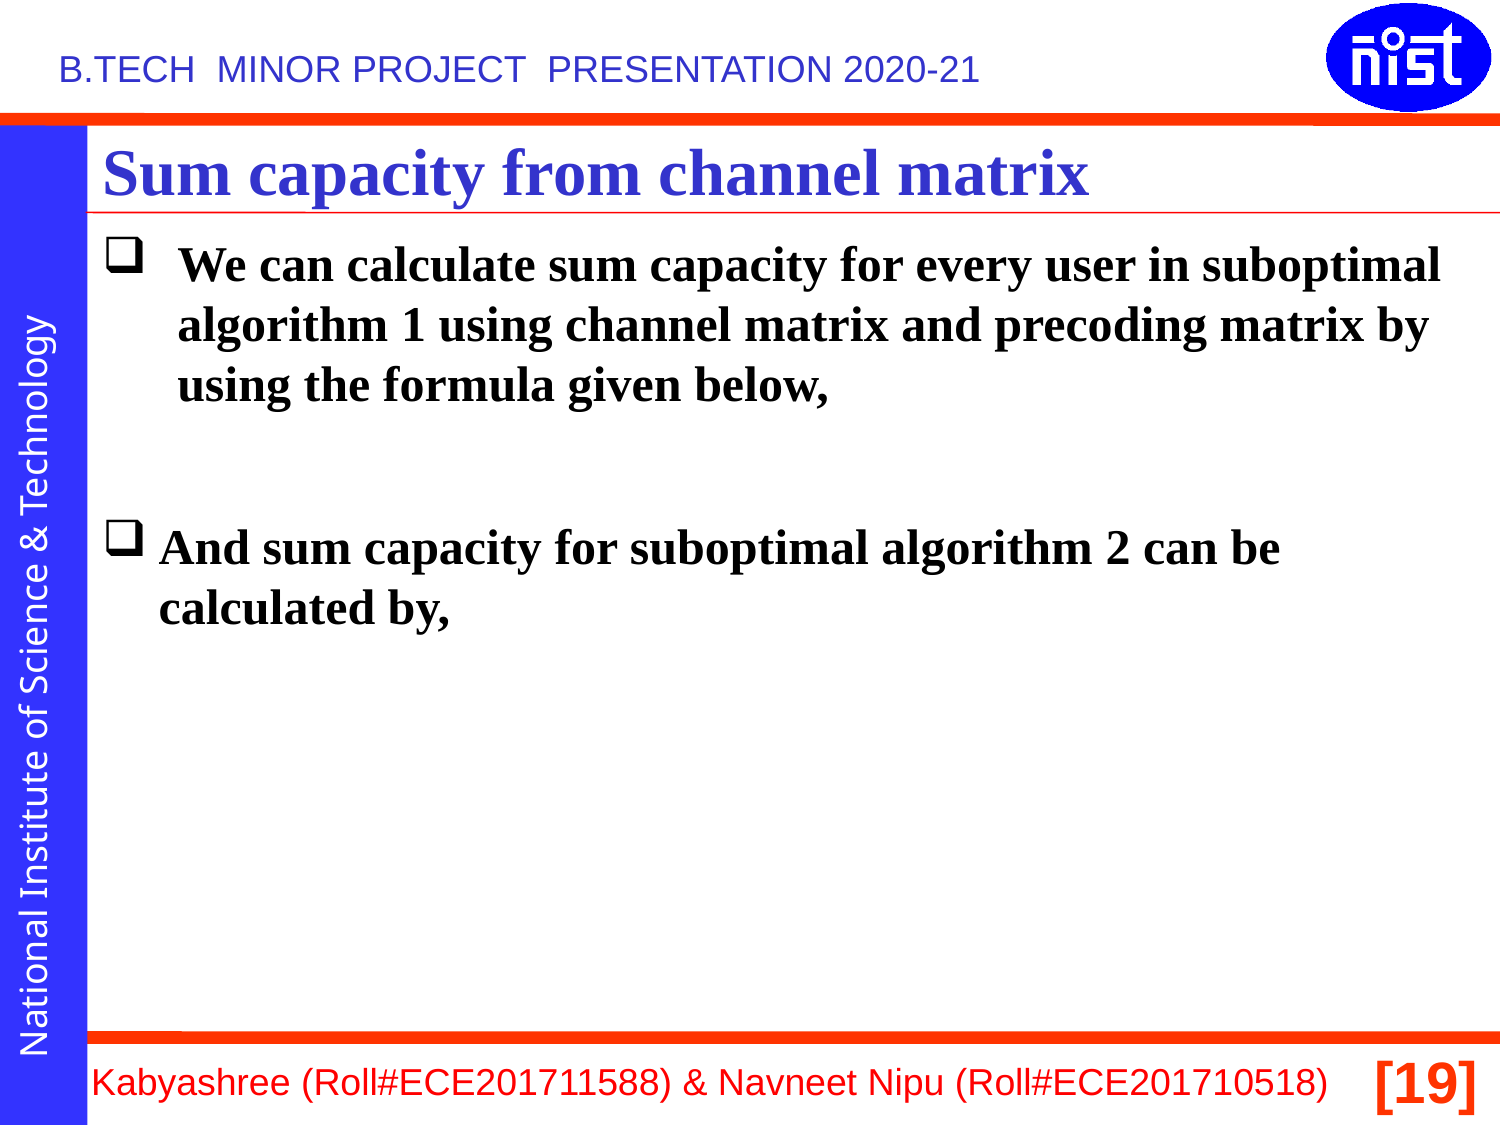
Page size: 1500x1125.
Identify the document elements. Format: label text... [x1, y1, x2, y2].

picture [1323, 0, 1499, 117]
title Sum capacity from channel matrix [87, 120, 1388, 217]
